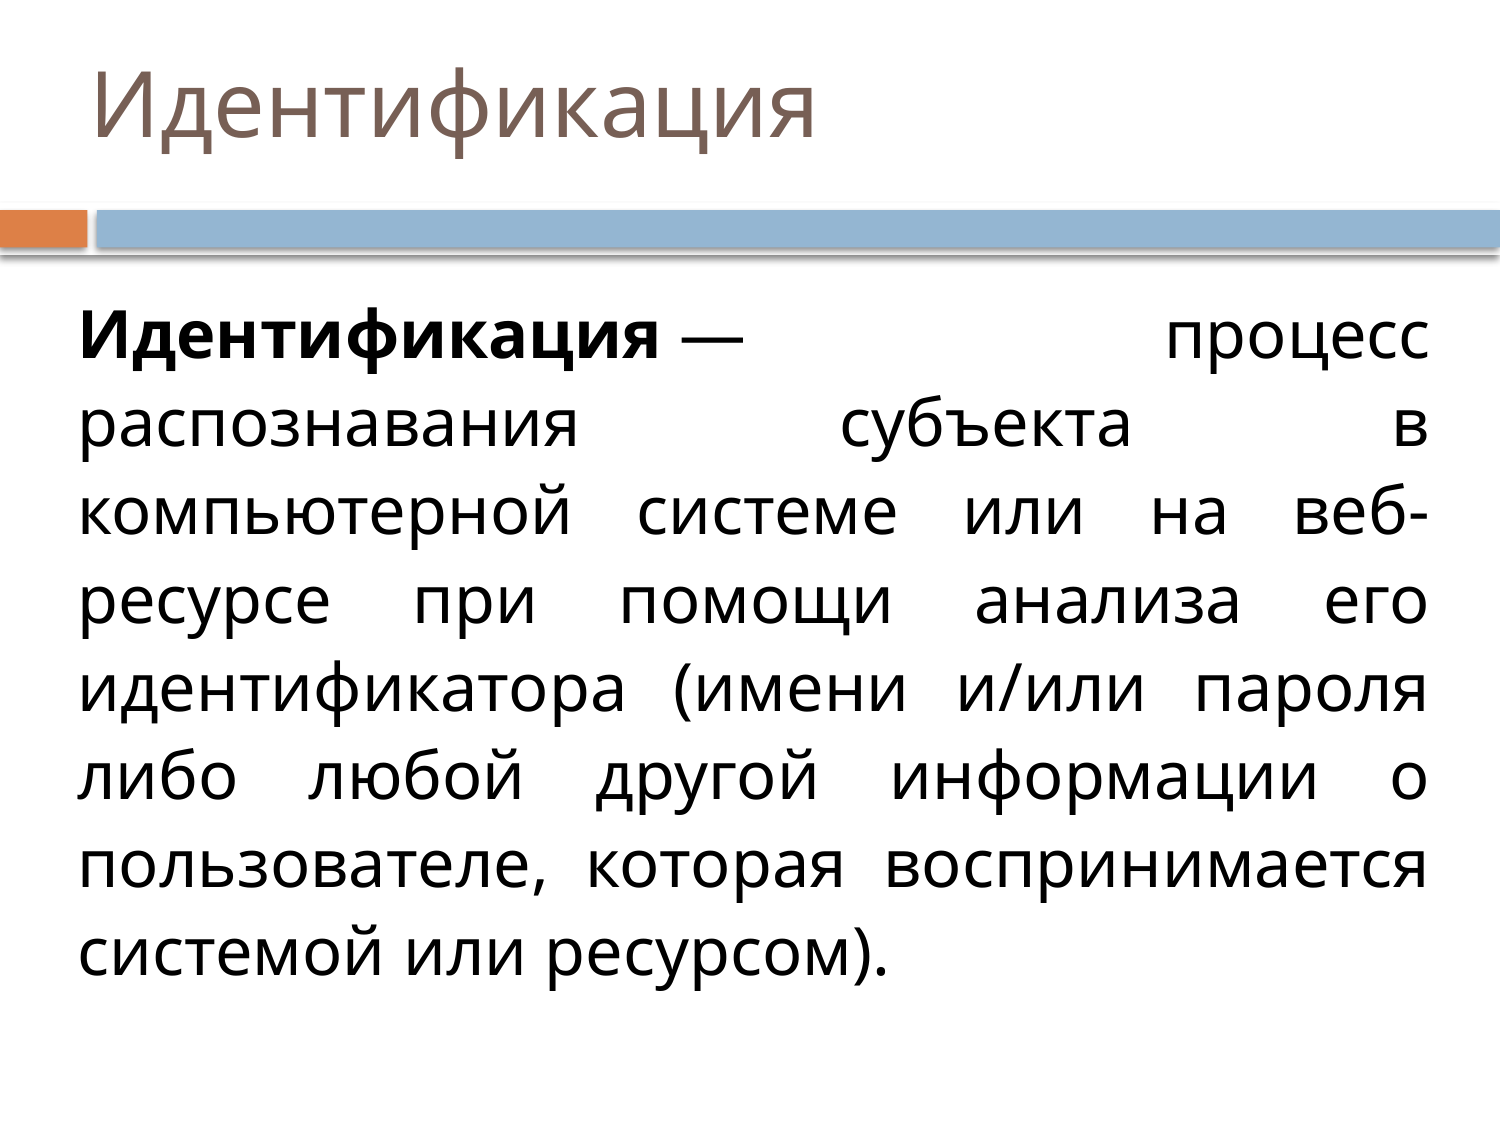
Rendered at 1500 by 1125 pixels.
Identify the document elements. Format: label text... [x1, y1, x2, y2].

list Идентификация — процесс распознавания субъекта в компьютерной системе или на веб-ресурсе при помощи анализа его идентификатора (имени и/или пароля либо любой другой информации о пользователе, которая воспринимается системой или ресурсом). [62, 276, 1447, 1125]
title Идентификация [75, 37, 1425, 166]
